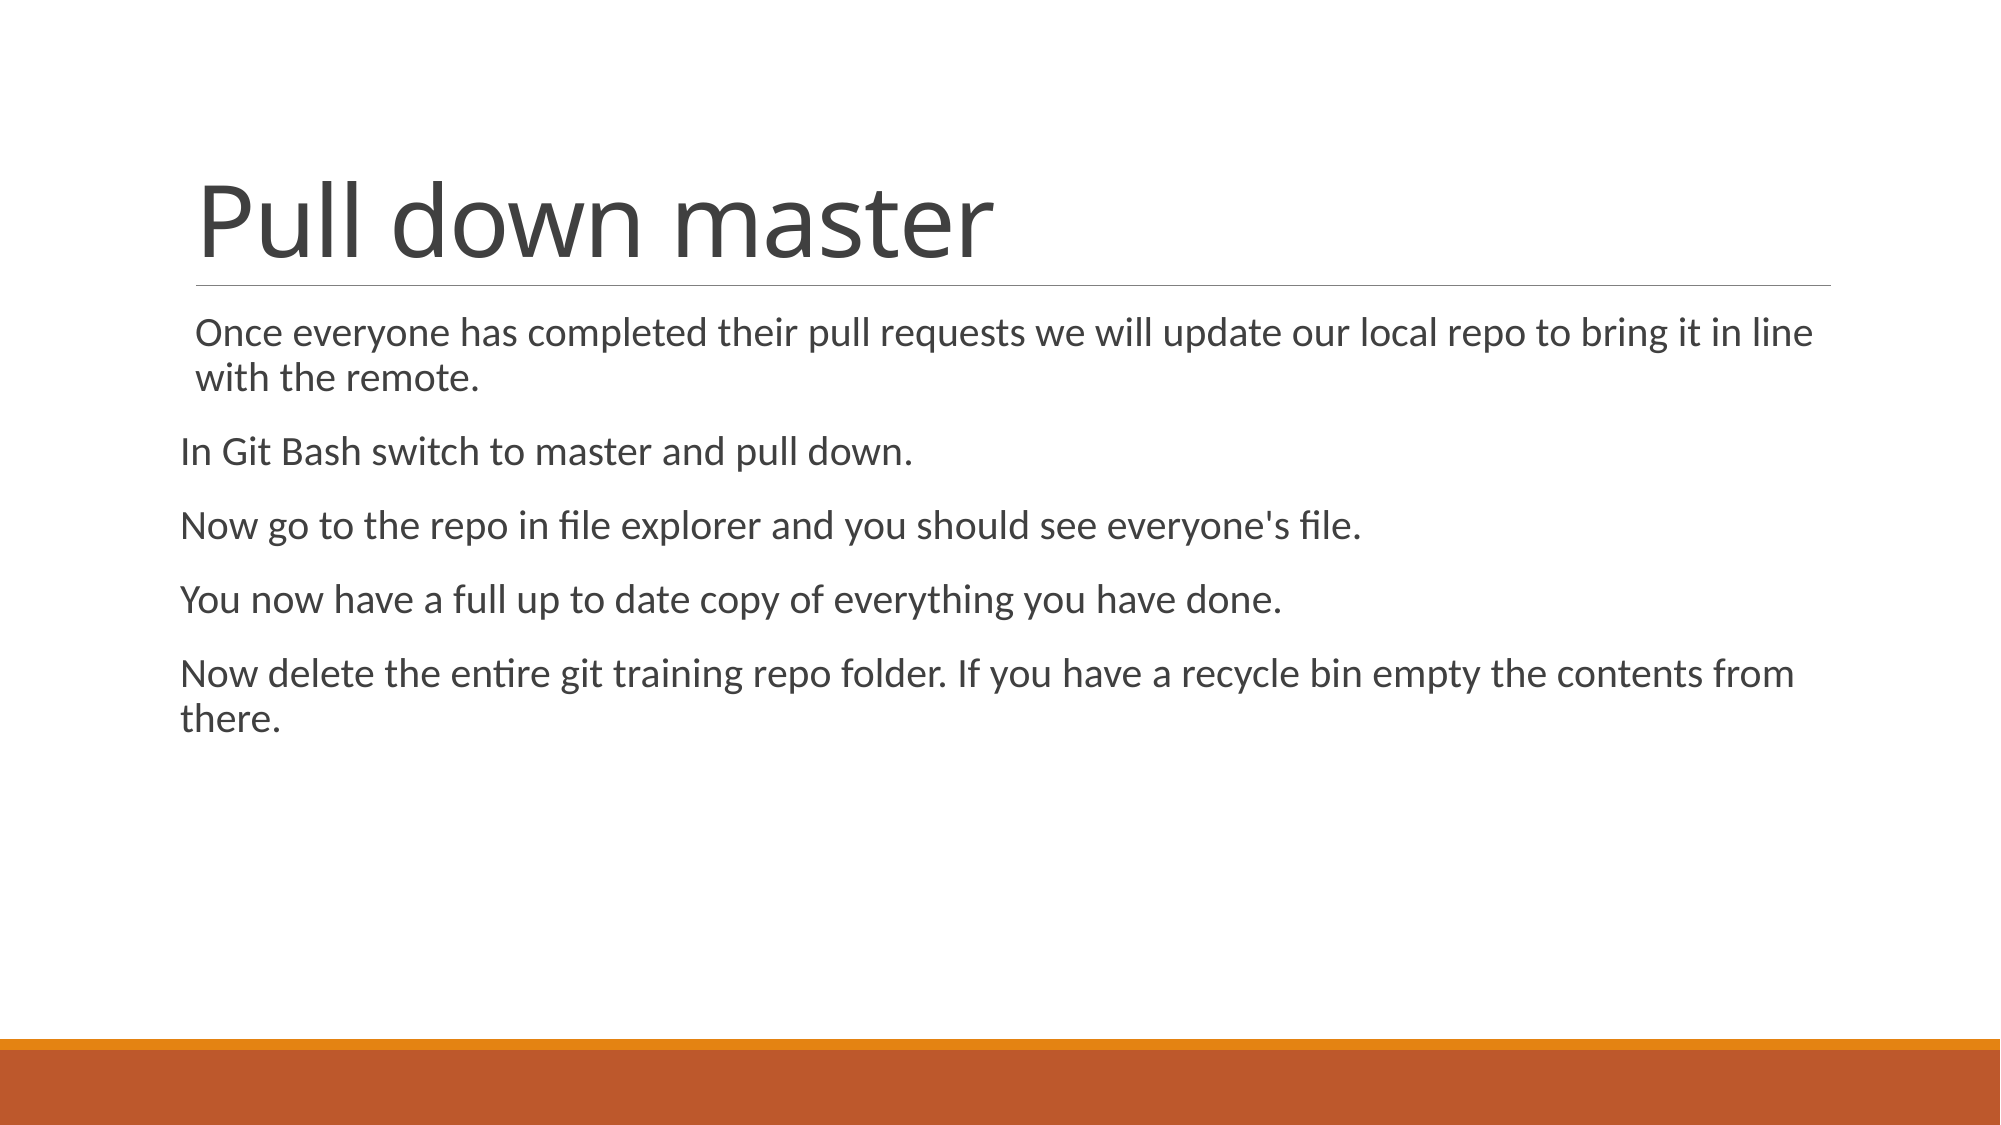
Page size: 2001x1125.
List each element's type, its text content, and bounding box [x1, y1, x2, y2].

title Pull down master [180, 47, 1830, 285]
list Once everyone has completed their pull requests we will update our local repo to bring it in line with the remote. In Git Bash switch to master and pull down. Now go to the repo in file explorer and you should see everyone's file. You now have a full up to date copy of everything you have done. Now delete the entire git training repo folder. If you have a recycle bin empty the contents from there. [180, 302, 1830, 963]
